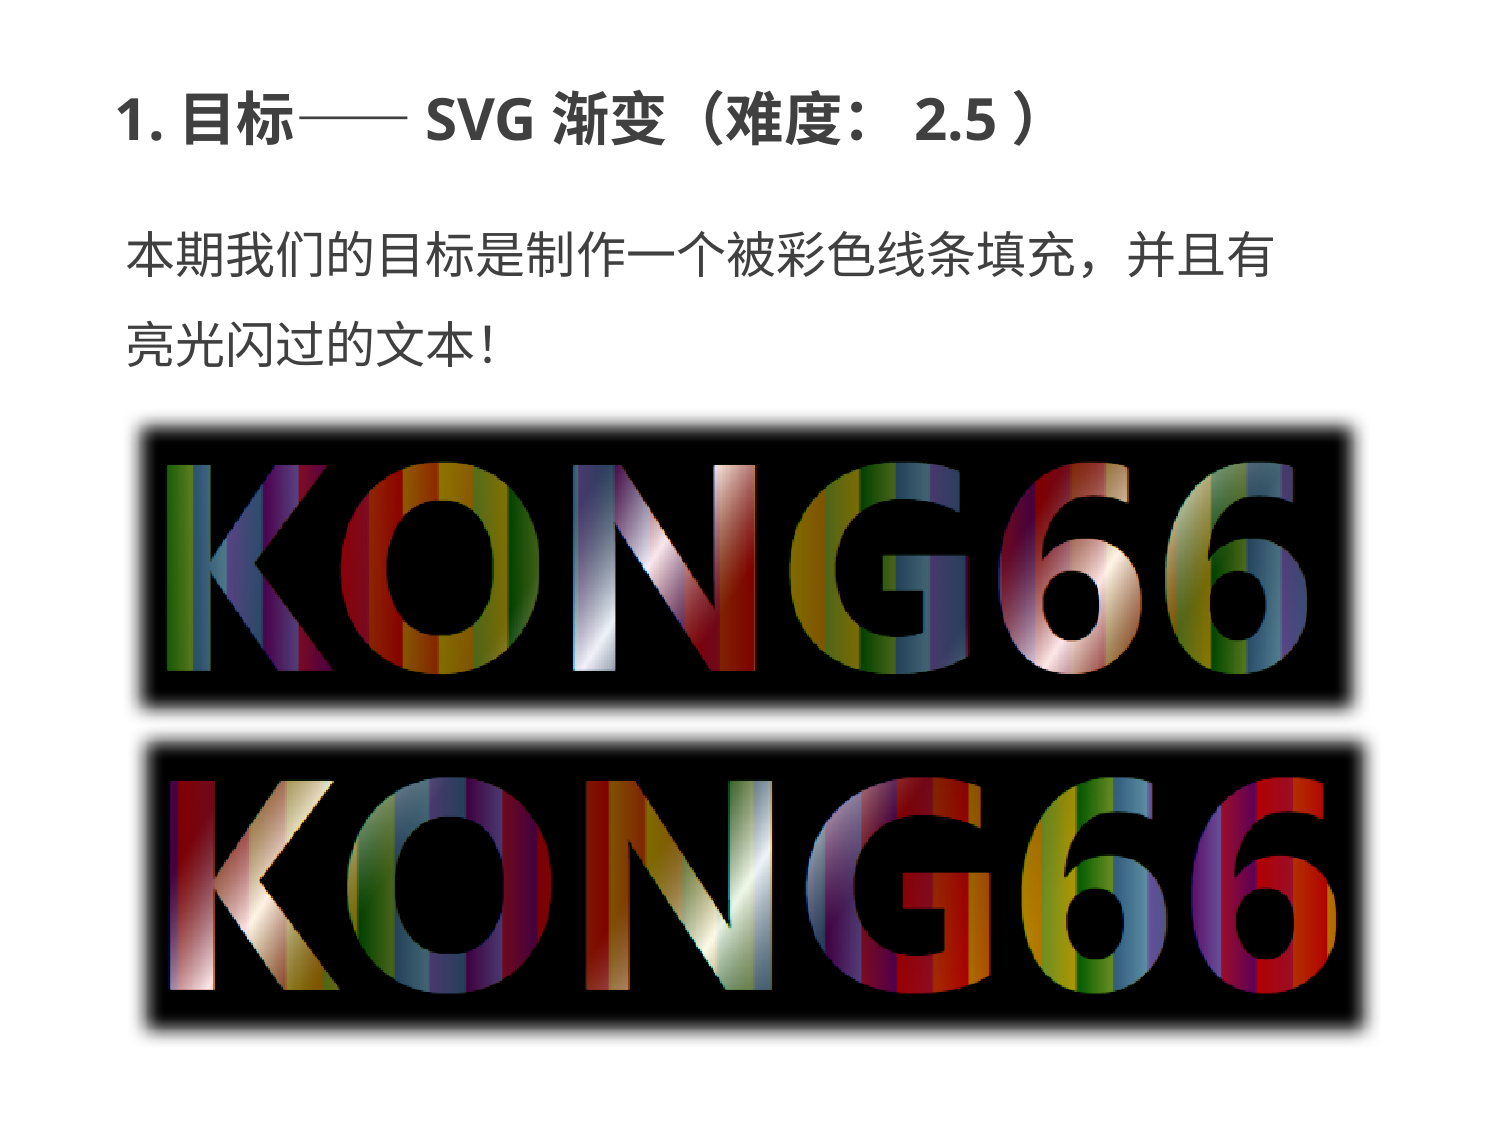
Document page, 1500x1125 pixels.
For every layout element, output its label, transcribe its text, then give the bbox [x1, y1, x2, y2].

text_box 本期我们的目标是制作一个被彩色线条填充，并且有亮光闪过的文本！ [111, 186, 1328, 381]
picture [123, 407, 1381, 1049]
text_box 1.目标——SVG渐变（难度：2.5） [100, 74, 1223, 160]
